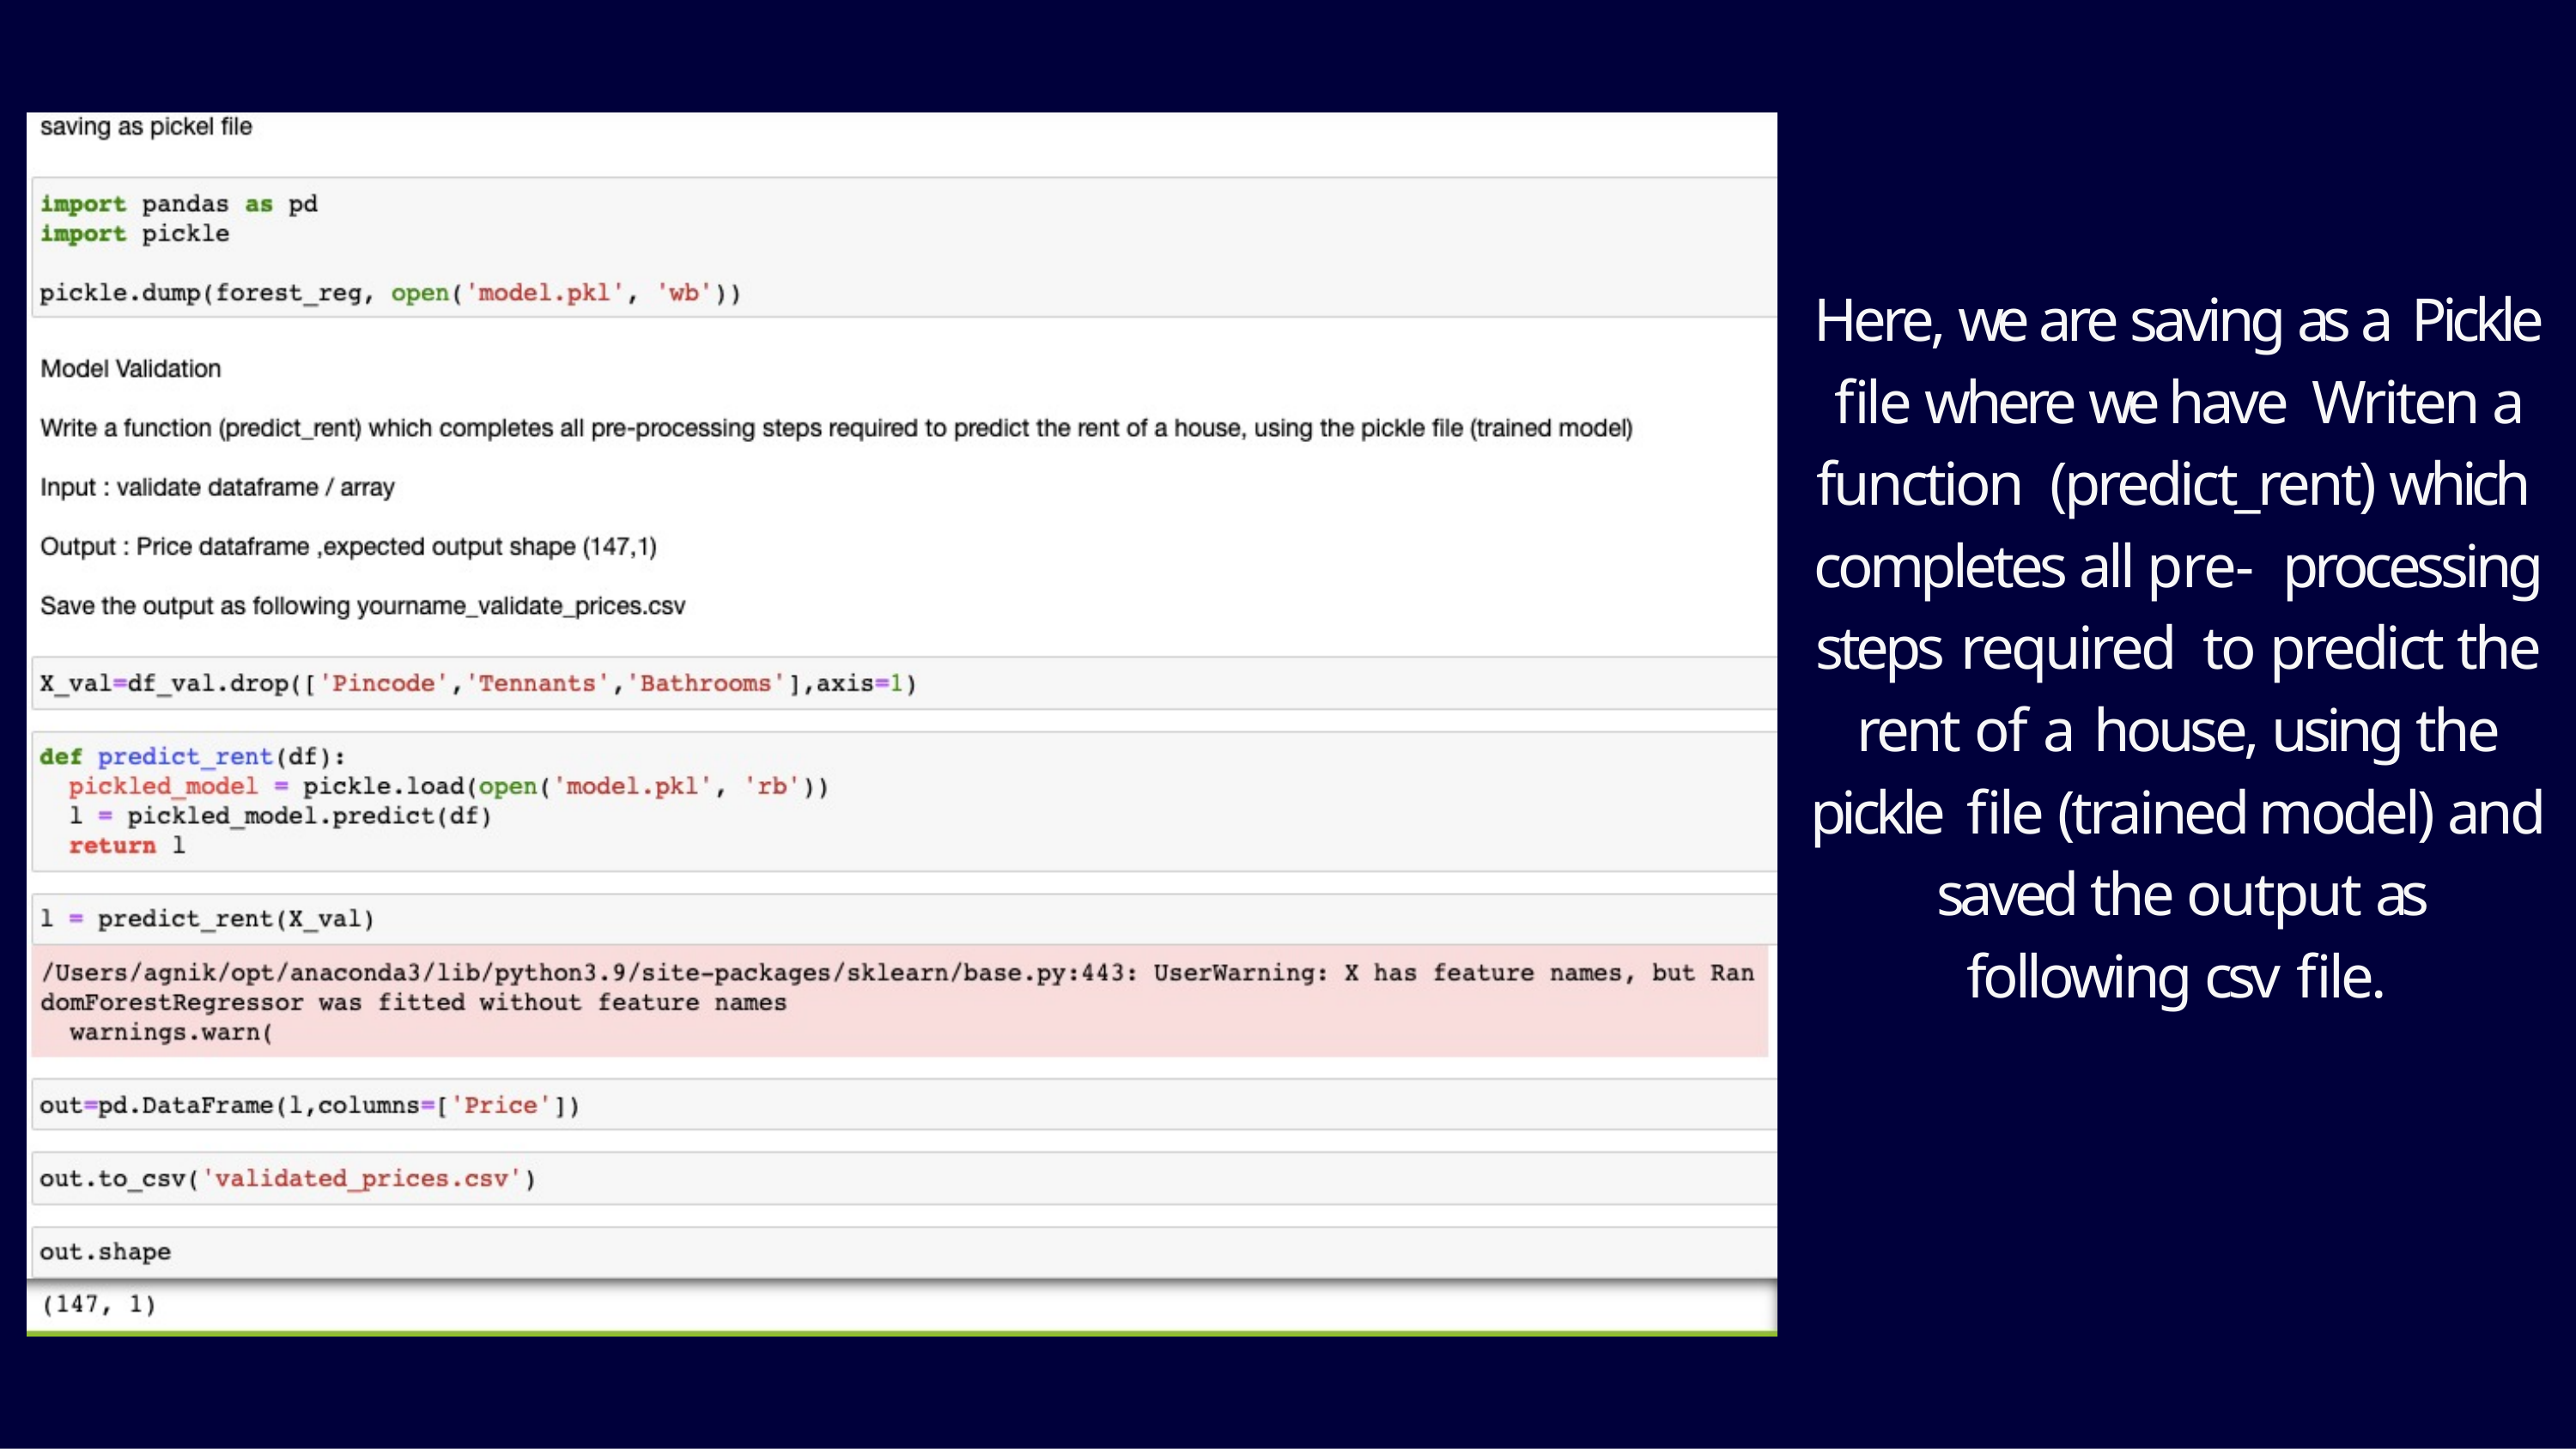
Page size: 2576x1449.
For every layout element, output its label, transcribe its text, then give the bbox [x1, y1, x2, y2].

picture [27, 112, 1778, 1337]
text_box Here, we are saving as a Pickle file where we have Writen a function (predict_rent) which completes all pre- processing steps required to predict the rent of a house, using the pickle file (trained model) and saved the output as following csv file. [1803, 269, 2549, 1009]
